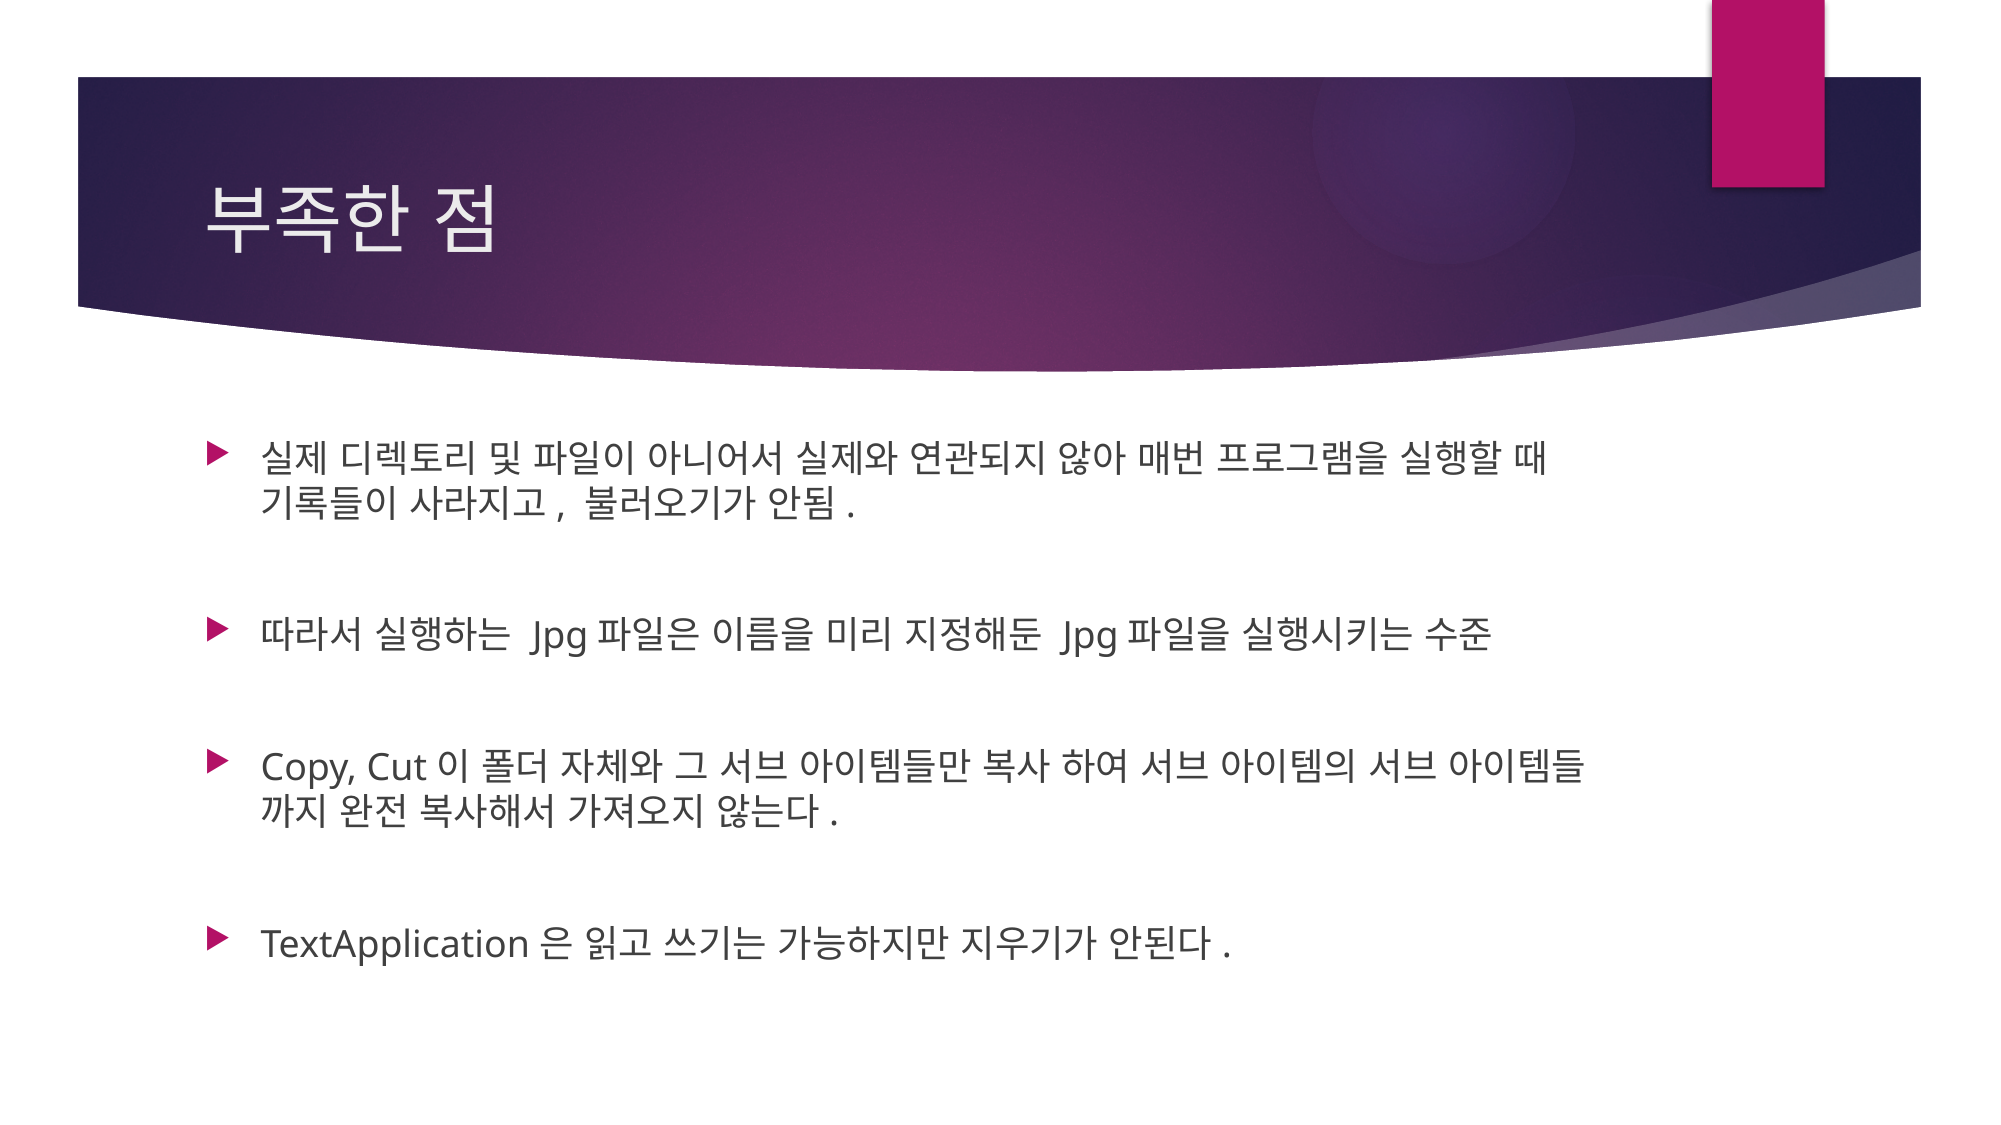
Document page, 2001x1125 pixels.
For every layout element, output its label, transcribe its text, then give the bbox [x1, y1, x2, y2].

title 부족한 점 [189, 159, 1627, 276]
list 실제 디렉토리 및 파일이 아니어서 실제와 연관되지 않아 매번 프로그램을 실행할 때 기록들이 사라지고, 불러오기가 안됨. 따라서 실행하는 Jpg파일은 이름을 미리 지정해둔 Jpg파일을 실행시키는 수준 Copy, Cut이 폴더 자체와 그 서브 아이템들만 복사 하여 서브 아이템의 서브 아이템들 까지 완전 복사해서 가져오지 않는다. TextApplication은 읽고 쓰기는 가능하지만 지우기가 안된다. [189, 427, 1638, 988]
